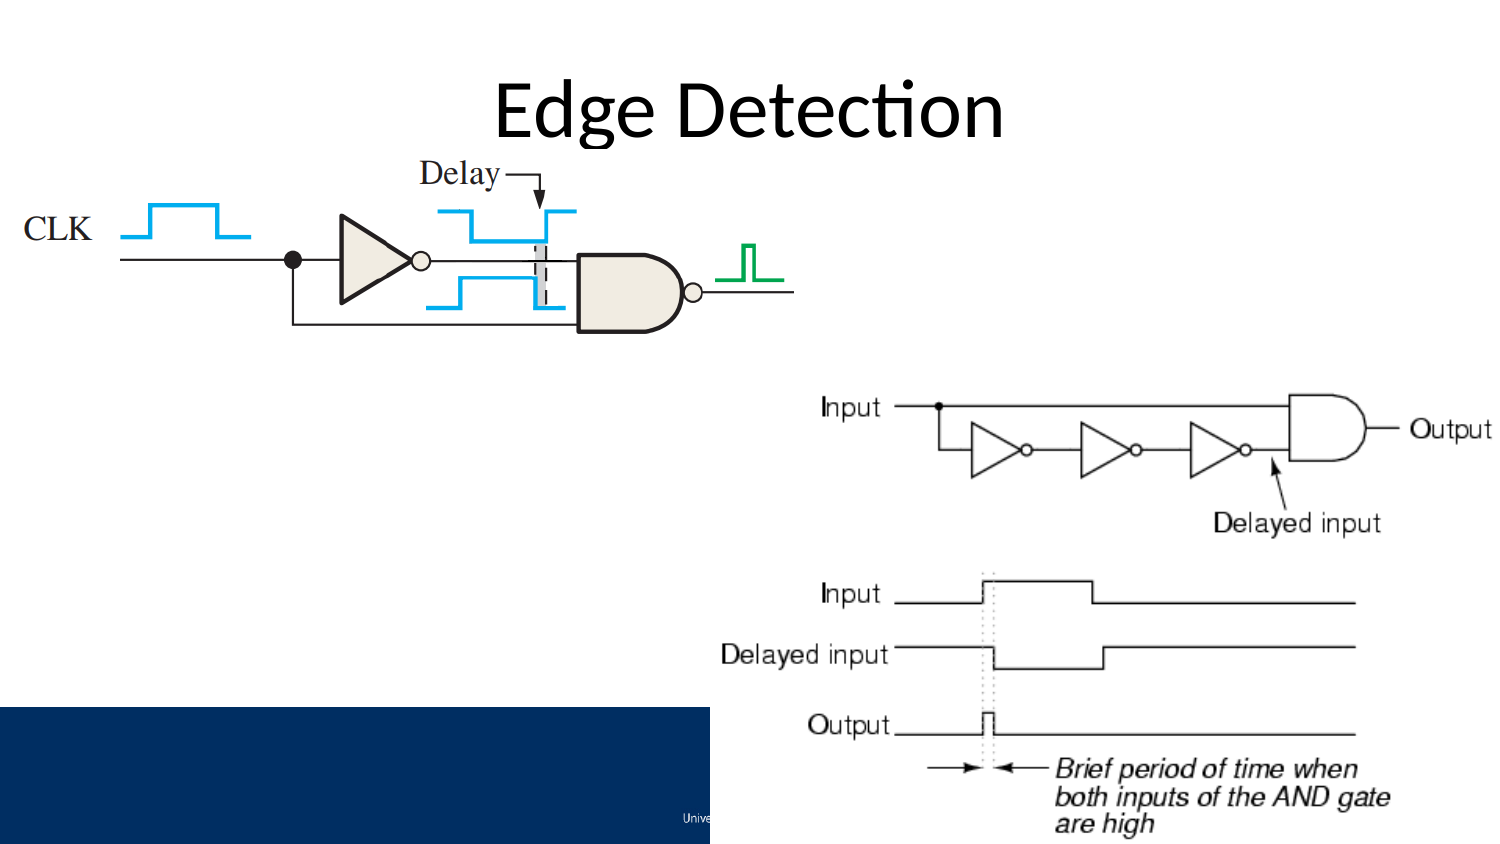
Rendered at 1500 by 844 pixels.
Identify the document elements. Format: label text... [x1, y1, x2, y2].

title Edge Detection [75, 33, 1425, 175]
picture [17, 149, 808, 344]
picture [0, 387, 1500, 844]
